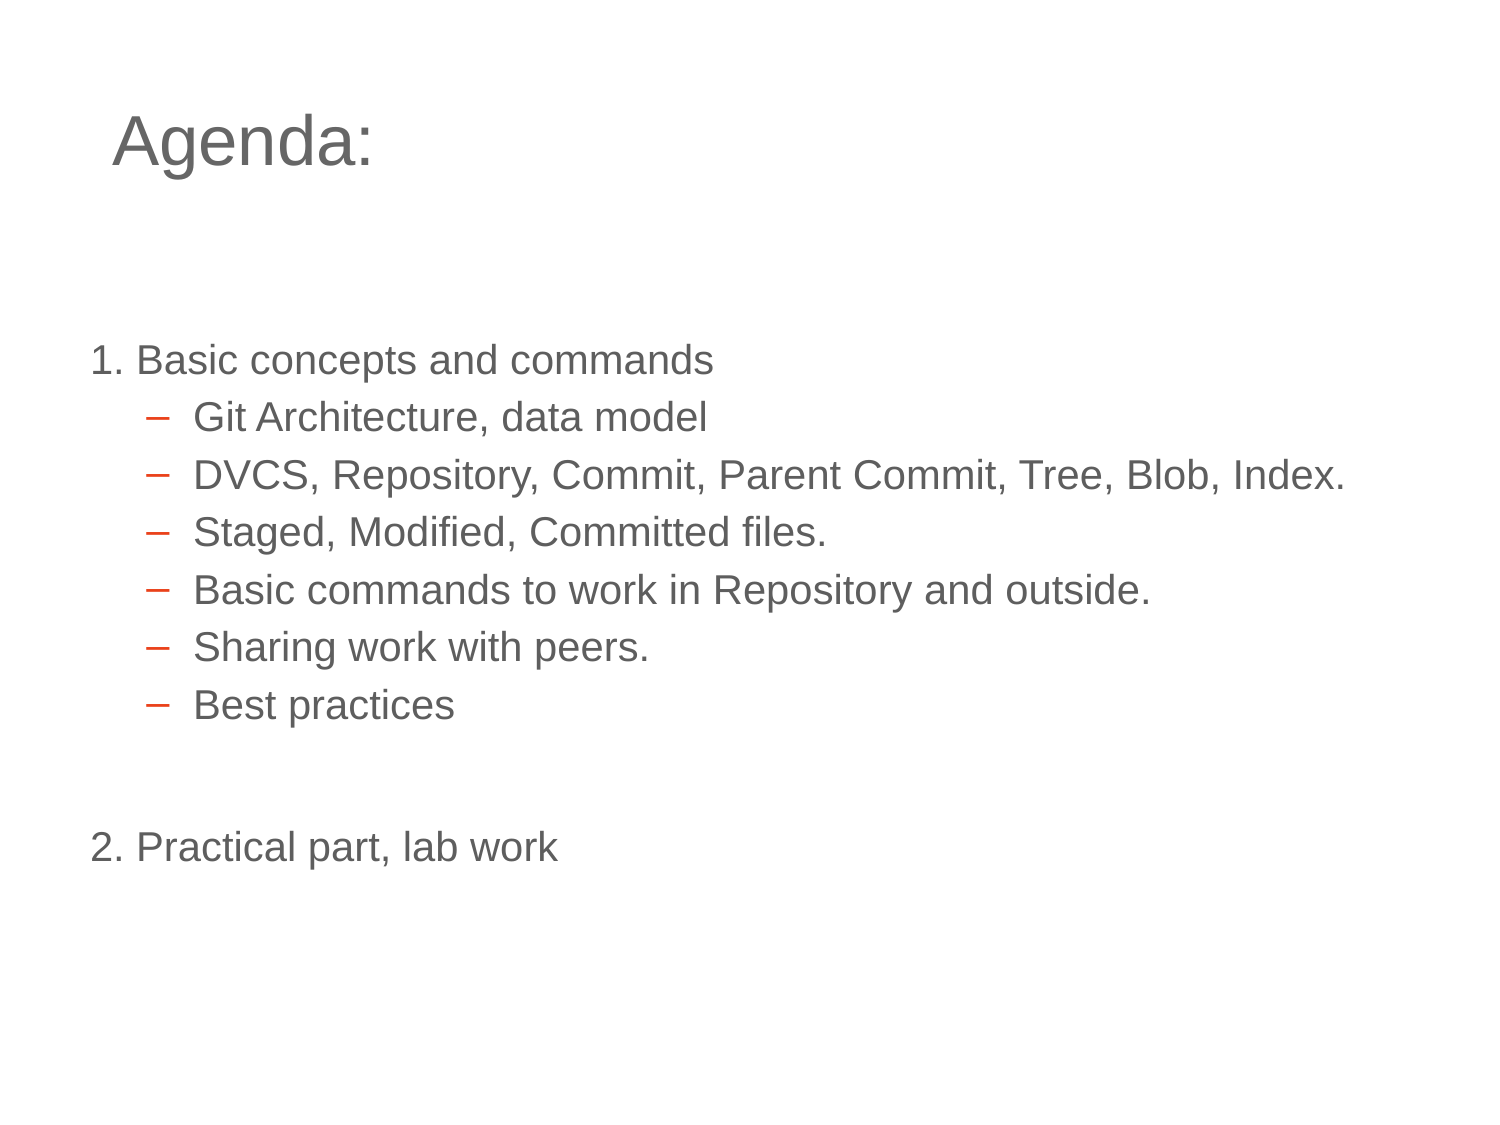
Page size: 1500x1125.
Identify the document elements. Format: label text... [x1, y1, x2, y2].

title Agenda: [97, 87, 1448, 212]
list 1. Basic concepts and commands Git Architecture, data model DVCS, Repository, Commit, Parent Commit, Tree, Blob, Index. Staged, Modified, Committed files. Basic commands to work in Repository and outside. Sharing work with peers. Best practices 2. Practical part, lab work [75, 324, 1425, 1093]
